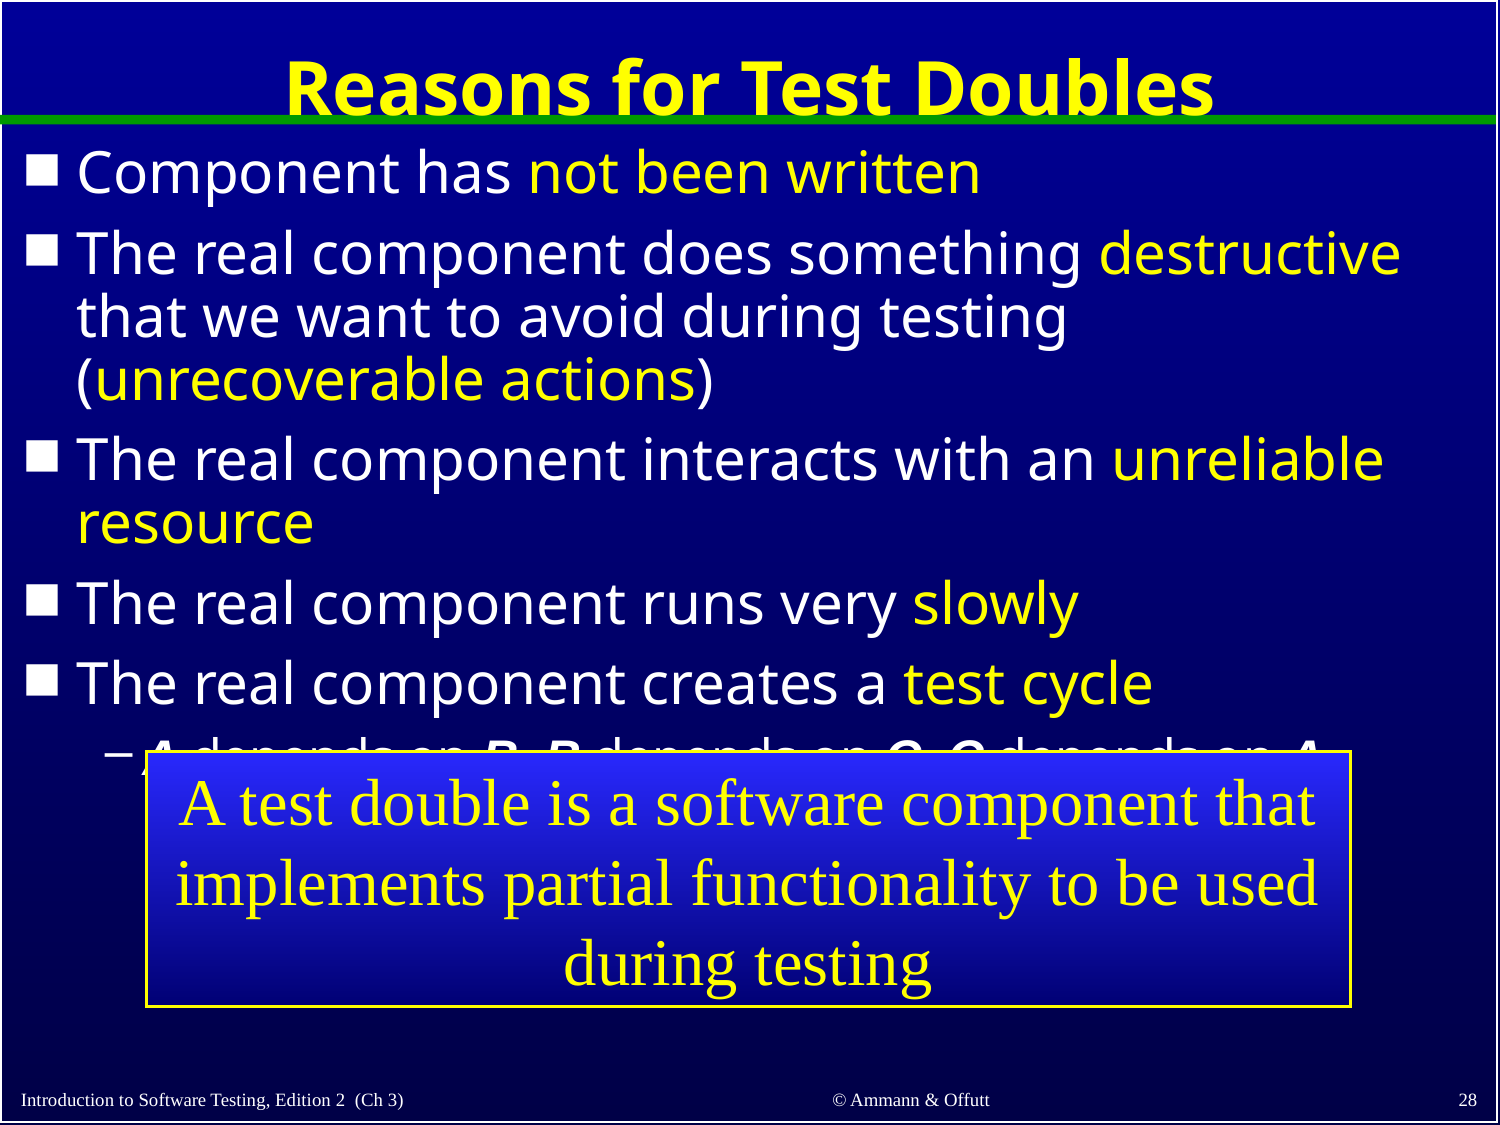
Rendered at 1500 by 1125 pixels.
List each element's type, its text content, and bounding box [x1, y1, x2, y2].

text_box A test double is a software component that implements partial functionality to be used during testing [146, 751, 1351, 1007]
slide_number Introduction to Software Testing, Edition 2 (Ch 3) [5, 1077, 637, 1119]
slide_number 28 [1179, 1074, 1493, 1119]
list Component has not been written The real component does something destructive that we want to avoid during testing (unrecoverable actions) The real component interacts with an unreliable resource The real component runs very slowly The real component creates a test cycle A depends on B, B depends on C, C depends on A [14, 136, 1486, 1077]
title Reasons for Test Doubles [7, 15, 1493, 167]
footer © Ammann & Offutt [673, 1075, 1149, 1119]
